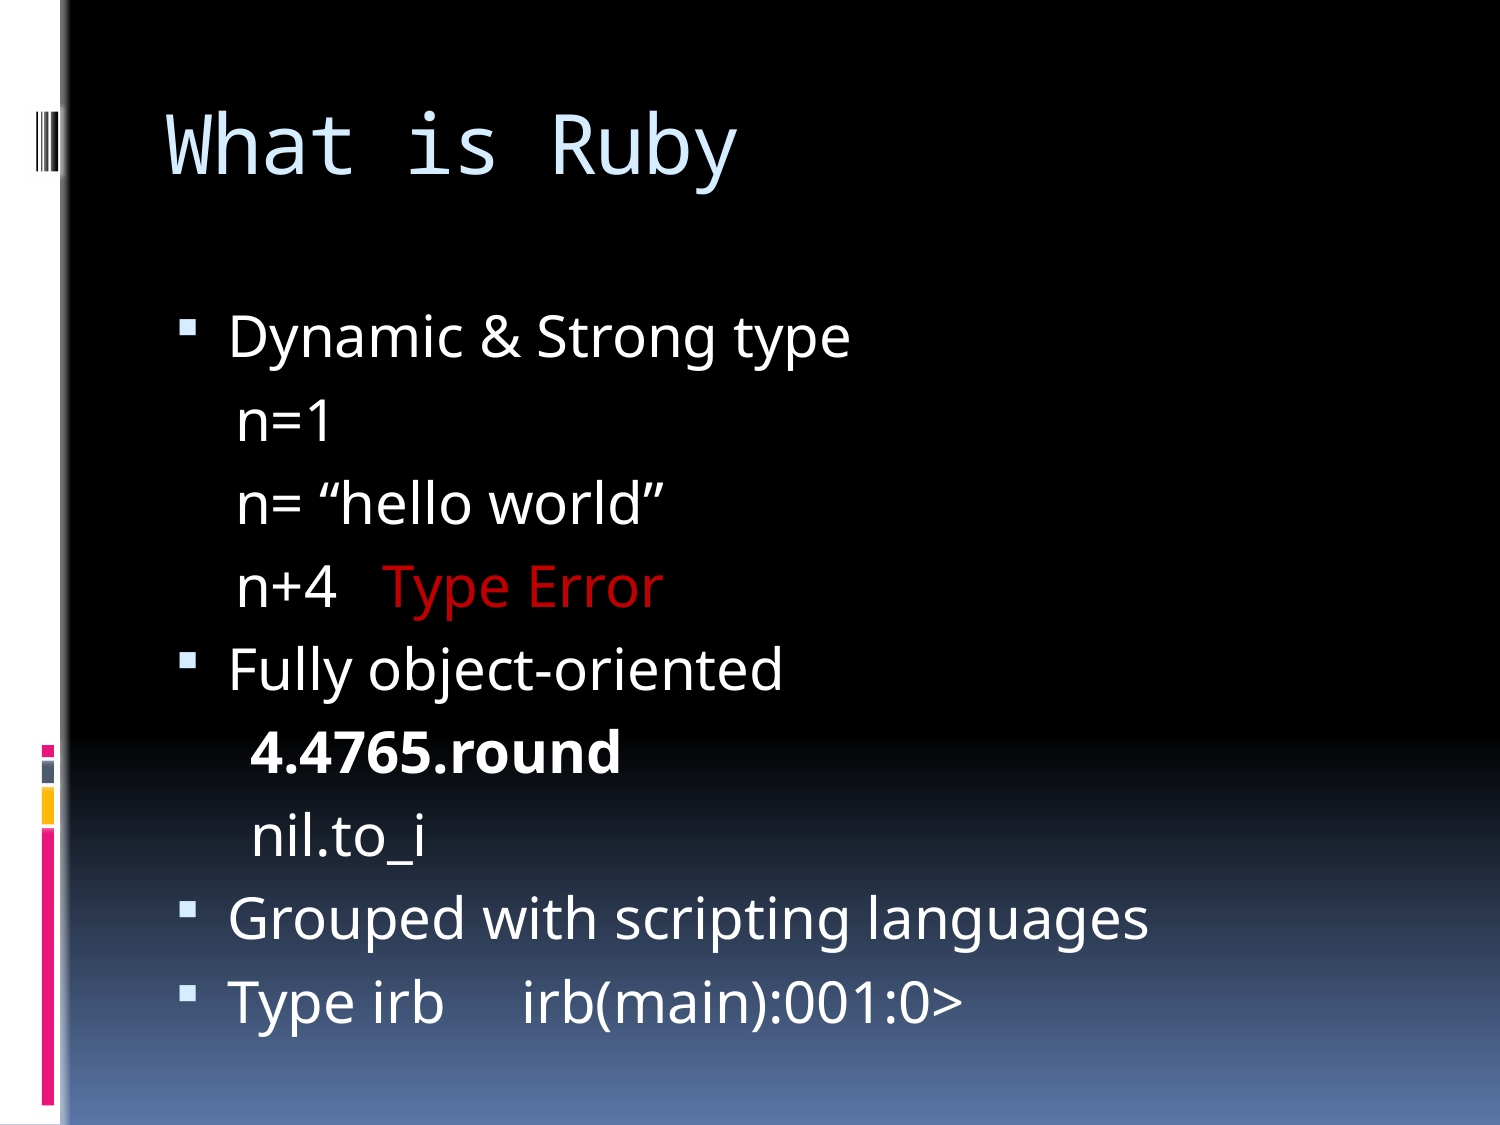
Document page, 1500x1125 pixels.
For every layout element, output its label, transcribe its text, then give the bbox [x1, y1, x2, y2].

title What is Ruby [150, 83, 1425, 234]
list Dynamic & Strong type n=1 n= “hello world” n+4 Type Error Fully object-oriented 4.4765.round nil.to_i Grouped with scripting languages Type irb irb(main):001:0> [150, 292, 1425, 1043]
